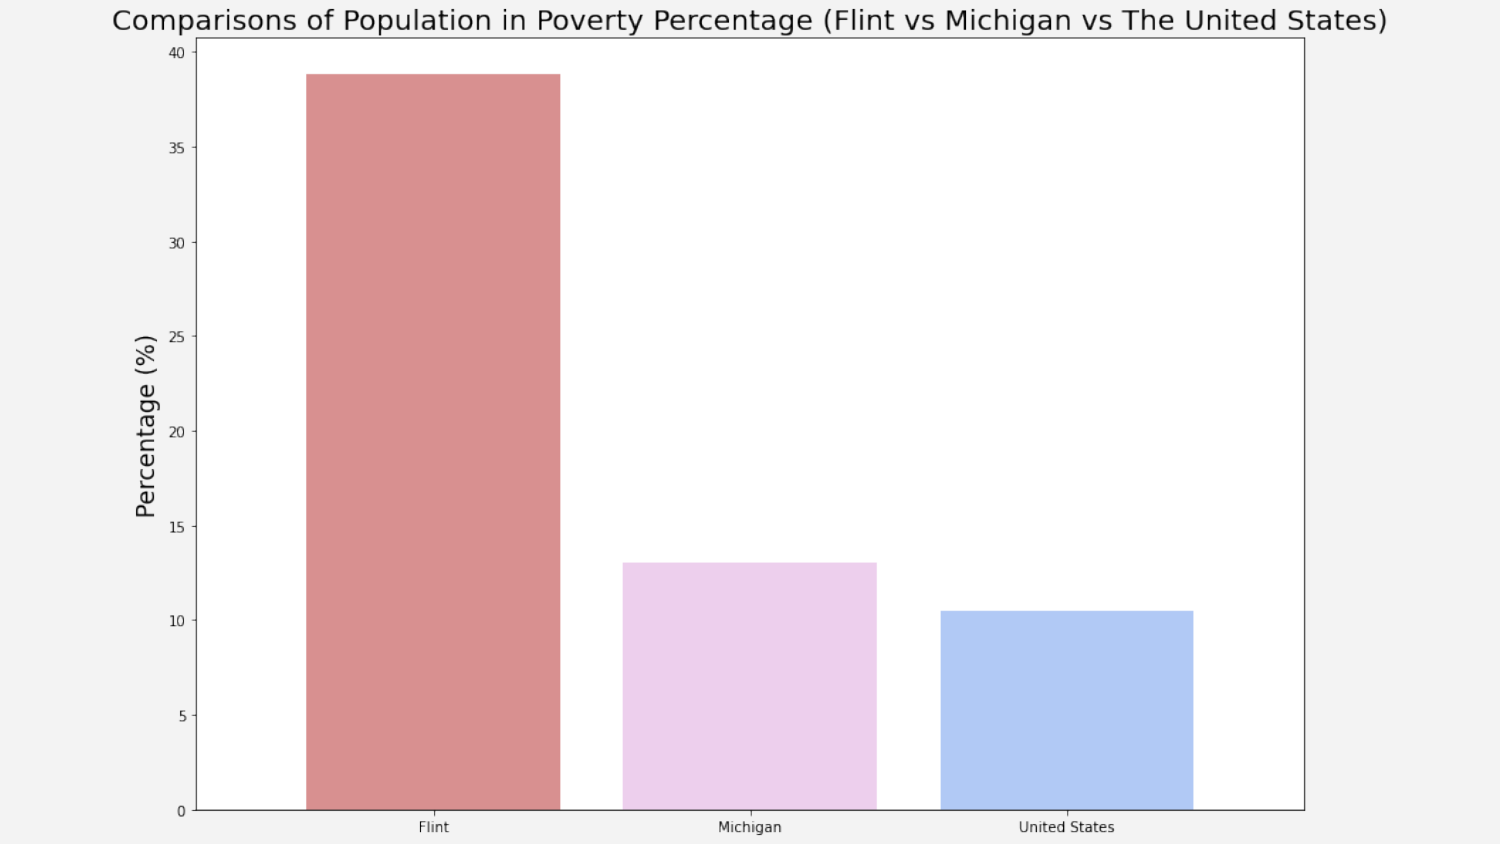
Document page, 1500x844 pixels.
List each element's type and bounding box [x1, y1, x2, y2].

picture [102, 0, 1398, 844]
